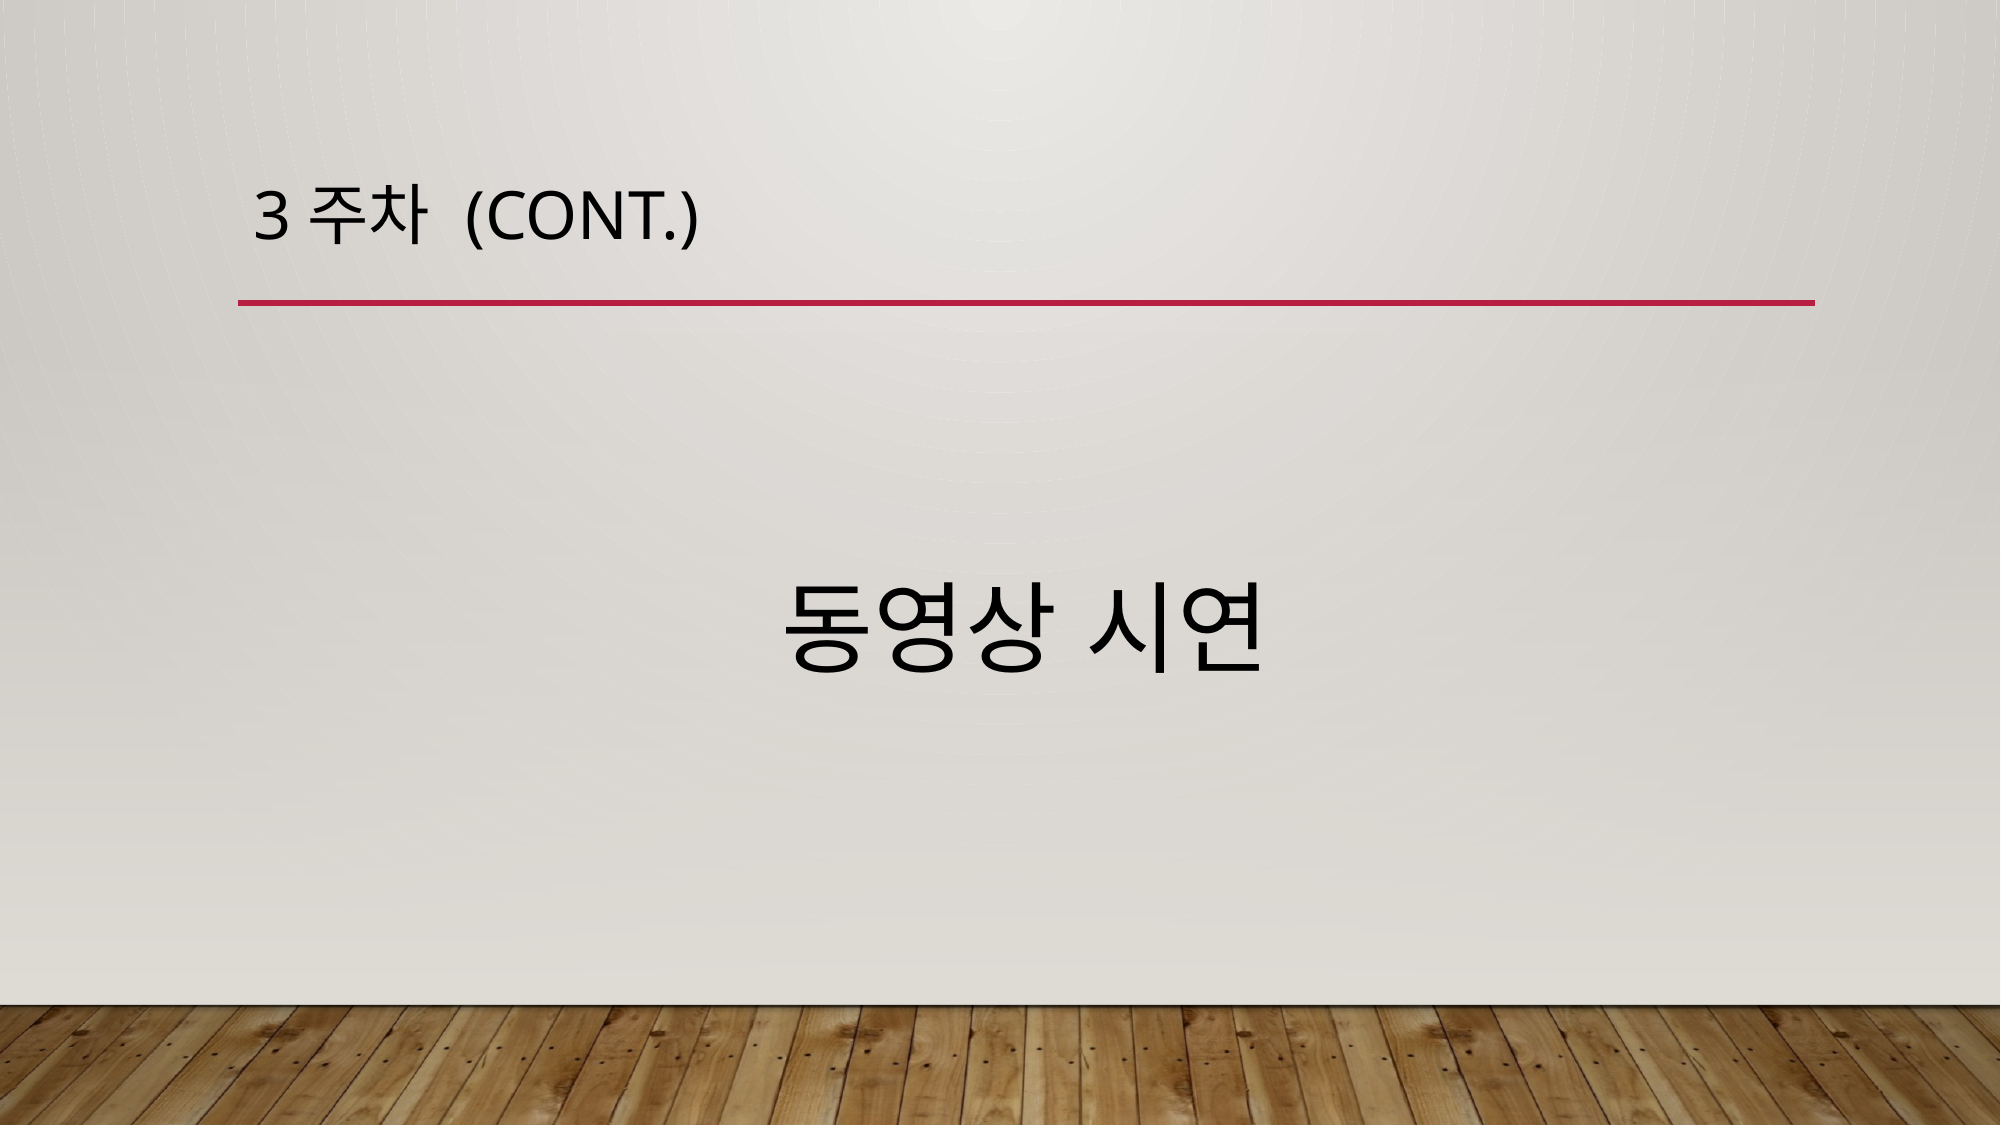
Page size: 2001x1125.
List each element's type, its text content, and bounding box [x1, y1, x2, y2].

list 동영상 시연 [238, 330, 1814, 897]
picture [0, 1005, 2000, 1125]
title 3주차 (Cont.) [238, 131, 1814, 305]
